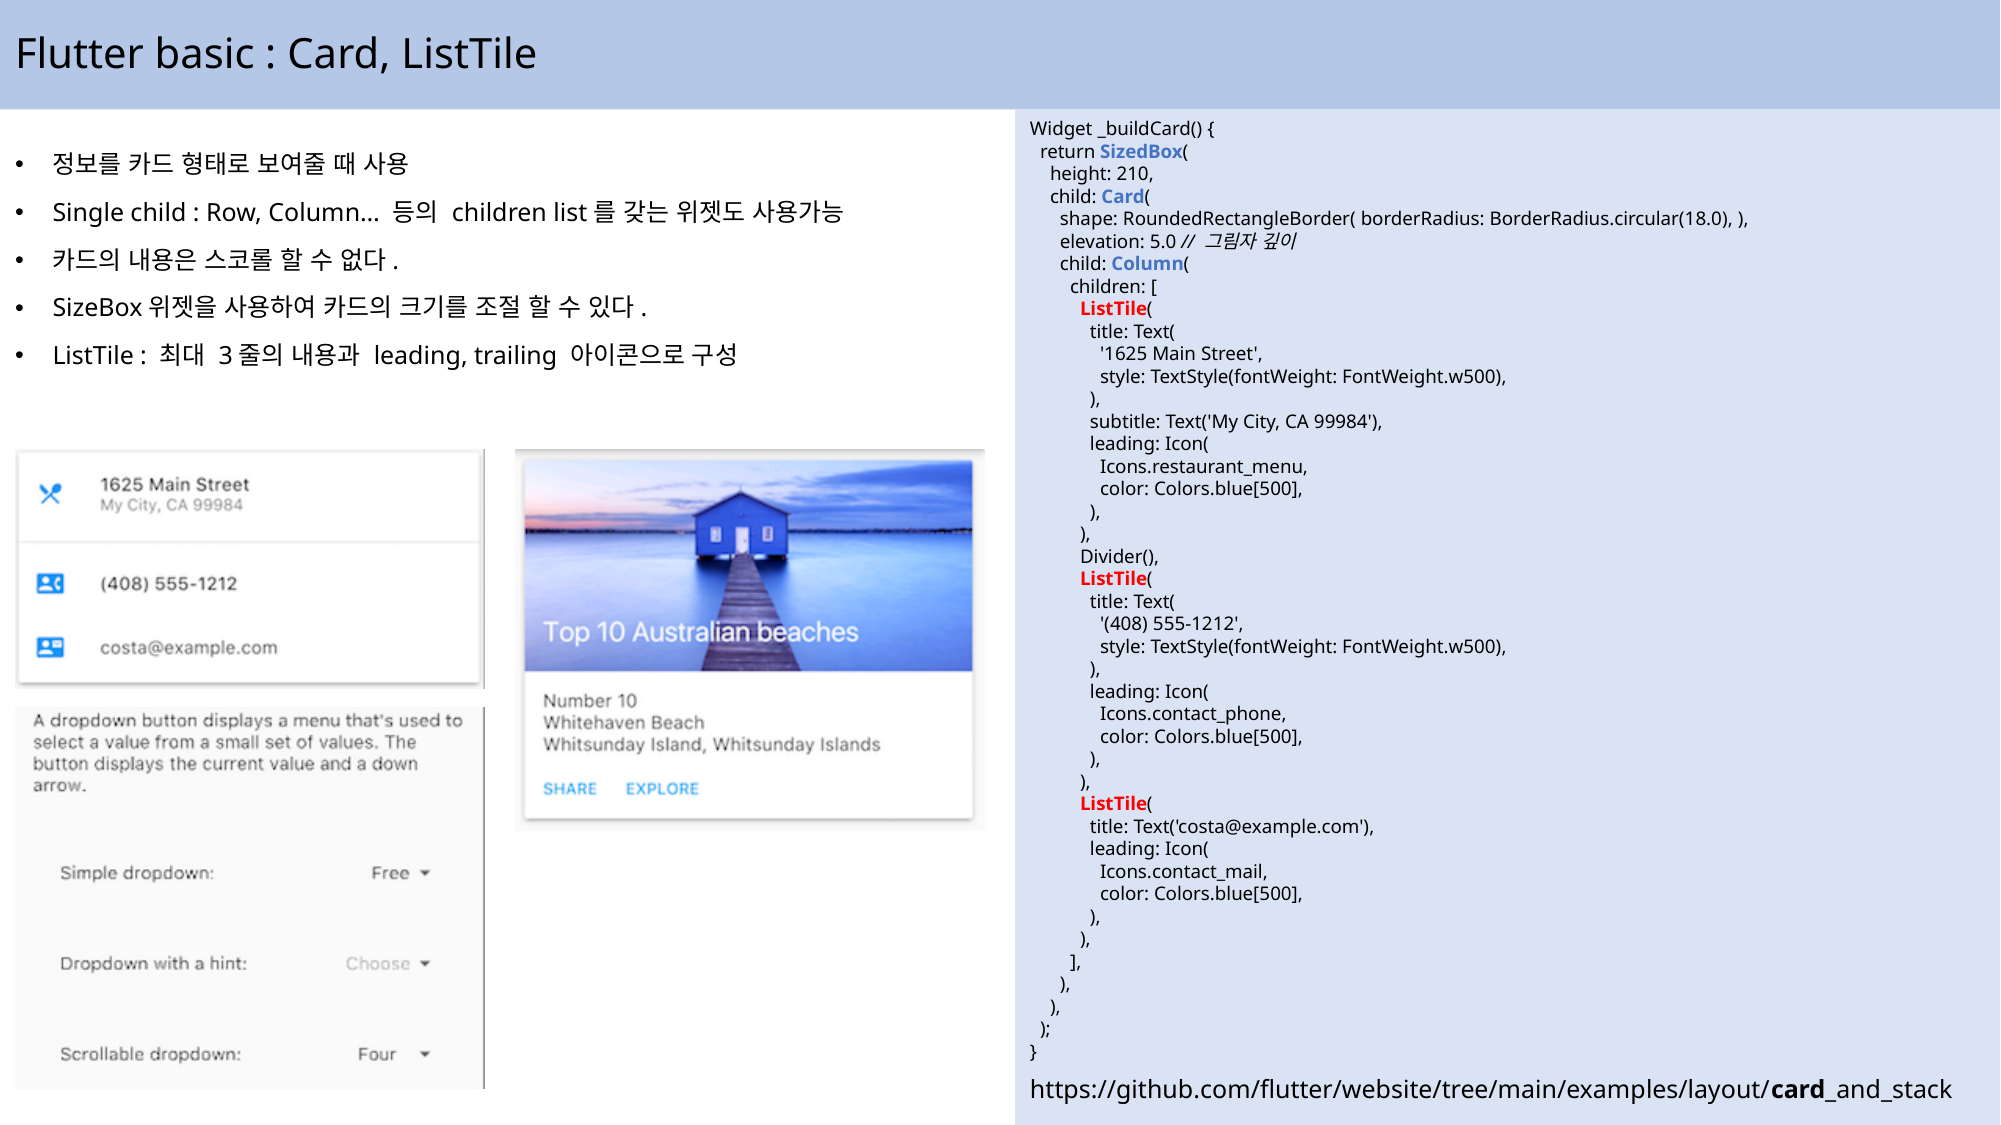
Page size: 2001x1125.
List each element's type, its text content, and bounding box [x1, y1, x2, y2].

picture [15, 449, 485, 689]
title Flutter basic : Card, ListTile [0, 0, 2000, 110]
picture [15, 707, 485, 1089]
picture [515, 449, 985, 831]
list 정보를 카드 형태로 보여줄 때 사용 Single child : Row, Column… 등의 children list를 갖는 위젯도 사용가능 카드의 내용은 스코롤 할 수 없다. SizeBox위젯을 사용하여 카드의 크기를 조절 할 수 있다. ListTile : 최대 3줄의 내용과 leading, trailing 아이콘으로 구성 [0, 144, 998, 1014]
text_box https://github.com/flutter/website/tree/main/examples/layout/card_and_stack [1015, 1066, 2000, 1111]
text_box Widget _buildCard() { return SizedBox( height: 210, child: Card( shape: RoundedRectangleBorder( borderRadius: BorderRadius.circular(18.0), ), elevation: 5.0 // 그림자 깊이 child: Column( children: [ ListTile( title: Text( '1625 Main Street', style: TextStyle(fontWeight: FontWeight.w500), ), subtitle: Text('My City, CA 99984'), leading: Icon( Icons.restaurant_menu, color: Colors.blue[500], ), ), Divider(), ListTile( title: Text( '(408) 555-1212', style: TextStyle(fontWeight: FontWeight.w500), ), leading: Icon( Icons.contact_phone, color: Colors.blue[500], ), ), ListTile( title: Text('costa@example.com'), leading: Icon( Icons.contact_mail, color: Colors.blue[500], ), ), ], ), ), ); } [1014, 108, 2000, 1125]
